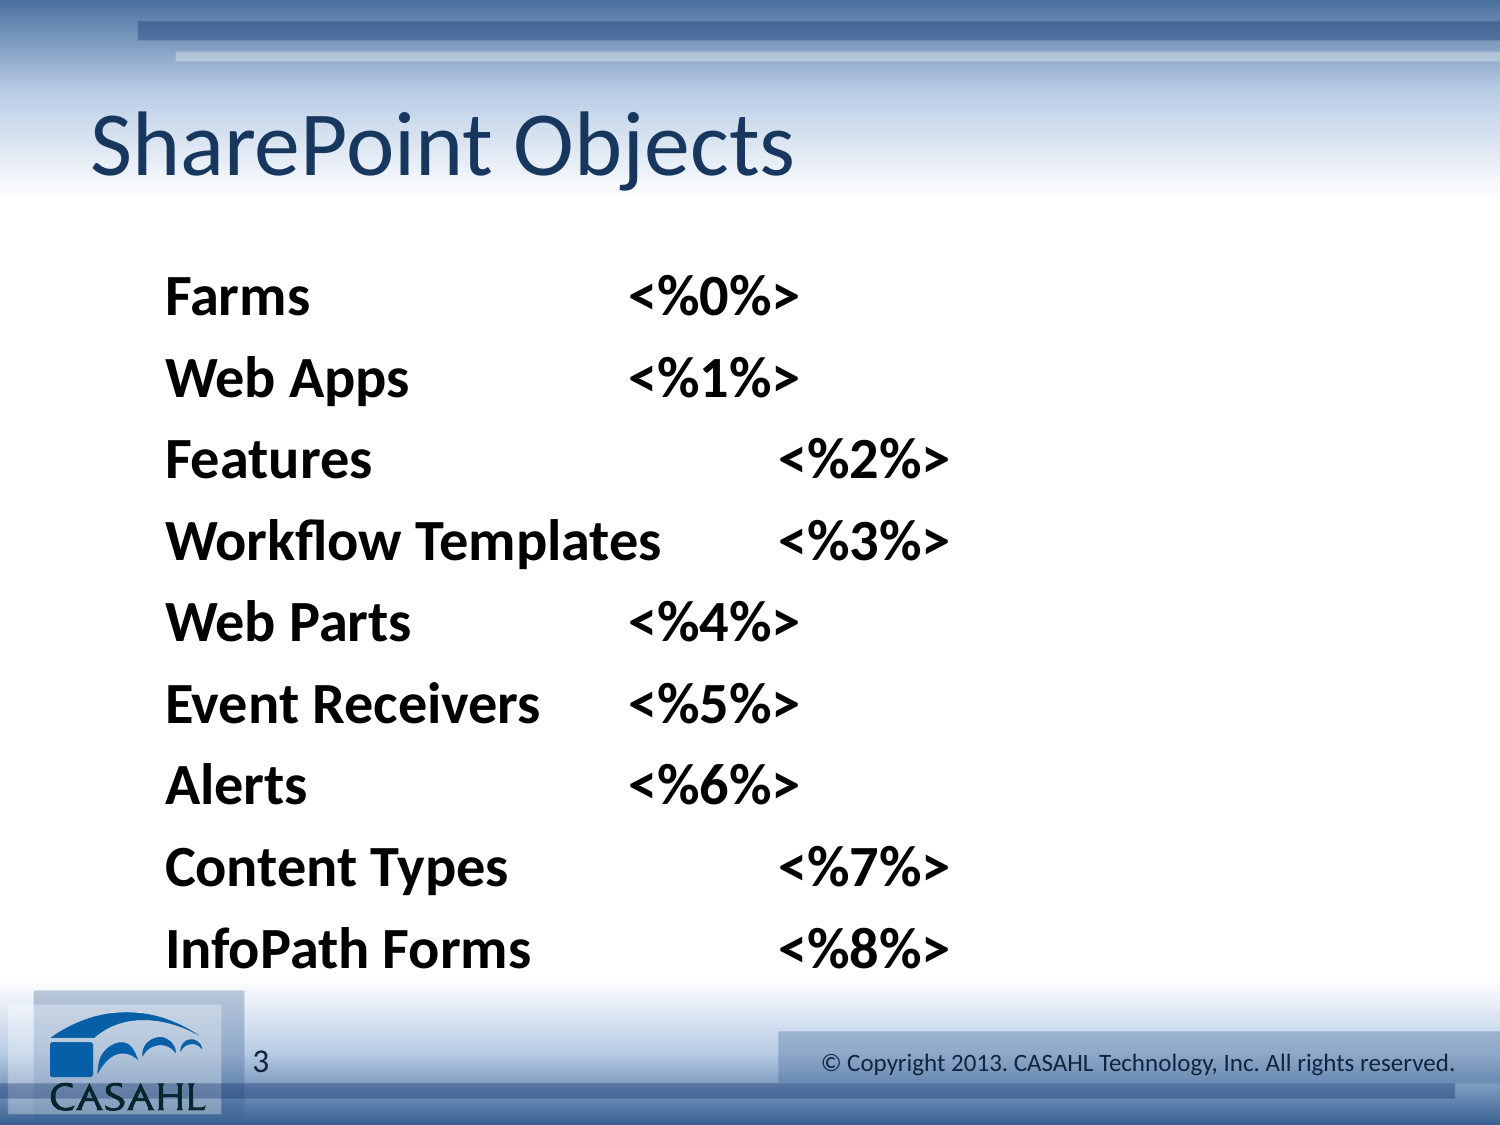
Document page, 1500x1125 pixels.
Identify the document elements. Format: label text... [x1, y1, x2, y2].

picture [0, 0, 1500, 200]
title SharePoint Objects [75, 45, 1425, 233]
list Farms <%0%> Web Apps <%1%> Features <%2%> Workflow Templates <%3%> Web Parts <%4%> Event Receivers <%5%> Alerts <%6%> Content Types <%7%> InfoPath Forms <%8%> [75, 249, 1425, 993]
picture [0, 978, 1500, 1125]
